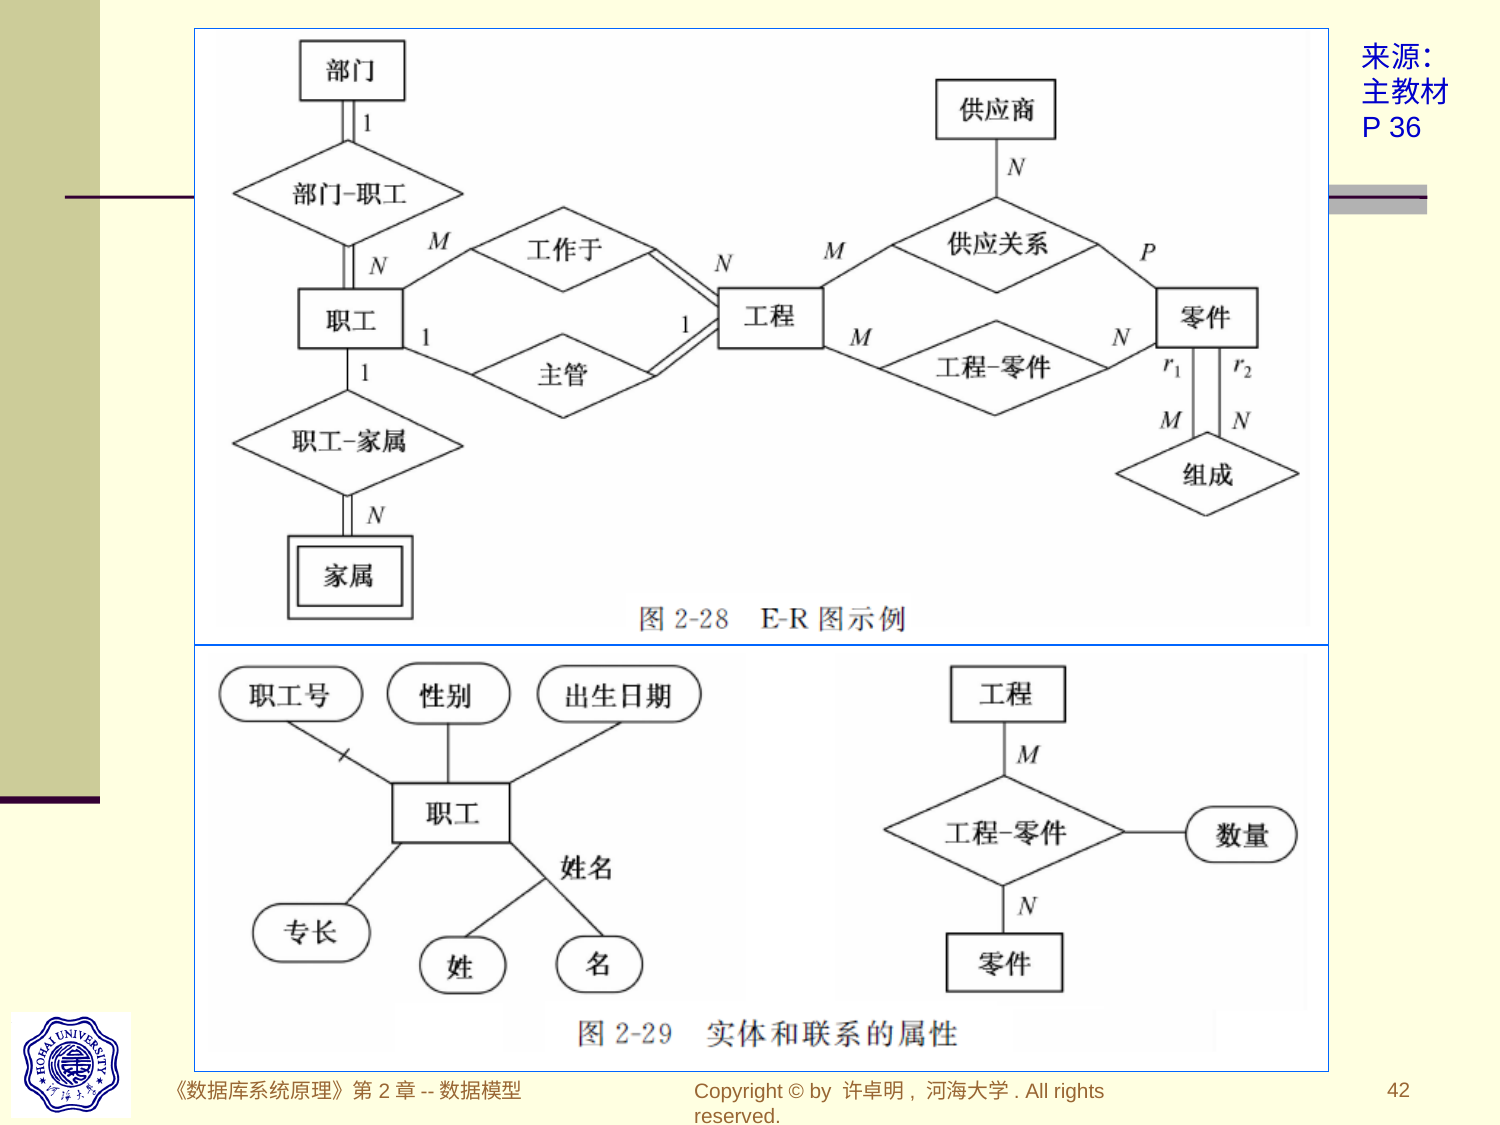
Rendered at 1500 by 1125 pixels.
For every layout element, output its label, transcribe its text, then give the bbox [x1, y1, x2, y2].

picture [11, 1012, 131, 1118]
slide_number Copyright © by 许卓明, 河海大学. All rights reserved. [678, 1080, 1211, 1118]
slide_number 42 [1328, 1069, 1426, 1118]
text_box 来源： 主教材 P 36 [1346, 30, 1471, 161]
picture [194, 27, 1330, 1072]
footer 《数据库系统原理》第2章--数据模型 [150, 1070, 633, 1118]
